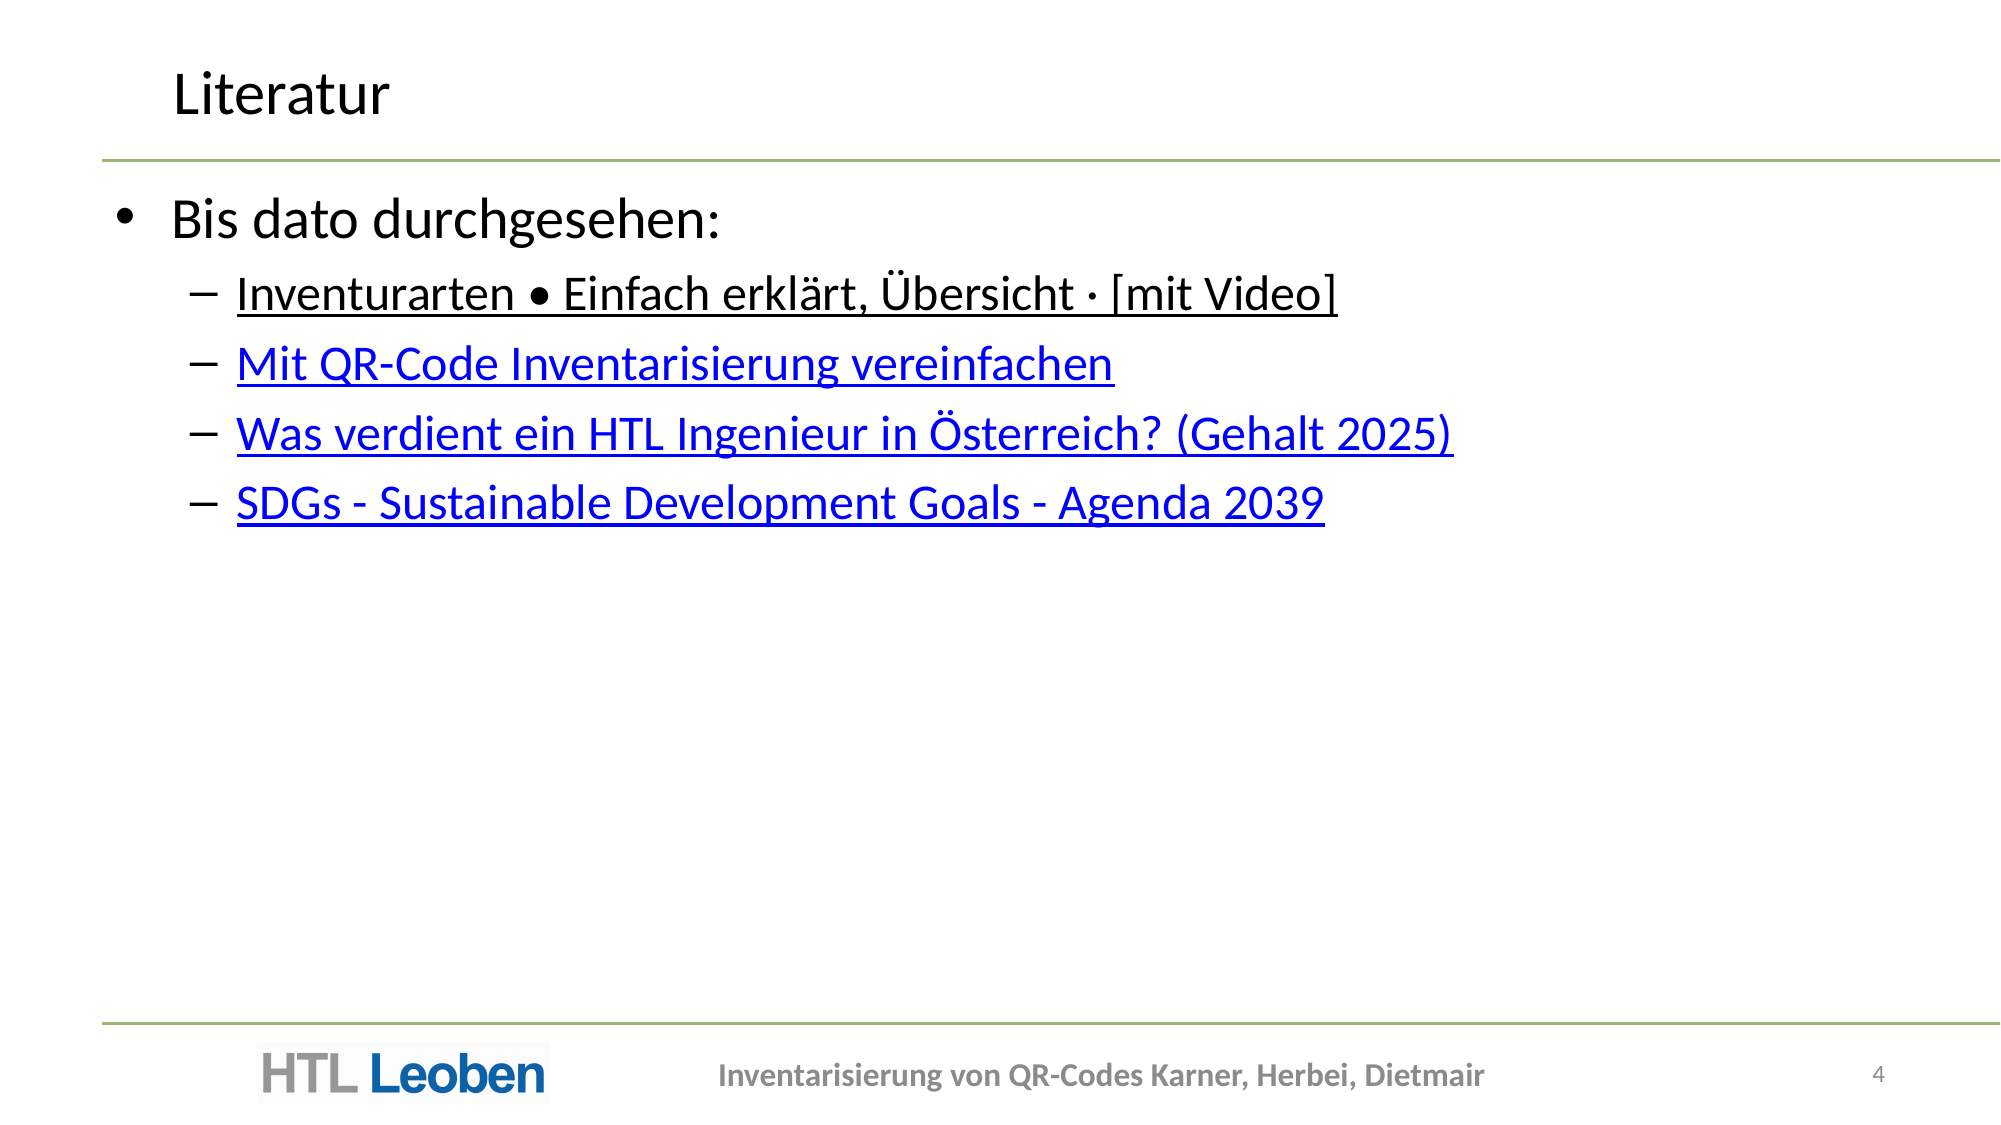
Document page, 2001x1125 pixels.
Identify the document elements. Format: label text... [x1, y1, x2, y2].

list Bis dato durchgesehen: Inventurarten • Einfach erklärt, Übersicht · [mit Video] Mit QR-Code Inventarisierung vereinfachen Was verdient ein HTL Ingenieur in Österreich? (Gehalt 2025) SDGs - Sustainable Development Goals - Agenda 2039 [99, 172, 1900, 1005]
picture [257, 1042, 550, 1104]
title Literatur [158, 30, 1844, 149]
footer Inventarisierung von QR-Codes Karner, Herbei, Dietmair [432, 1042, 1433, 1103]
slide_number 4 [1433, 1042, 1900, 1103]
